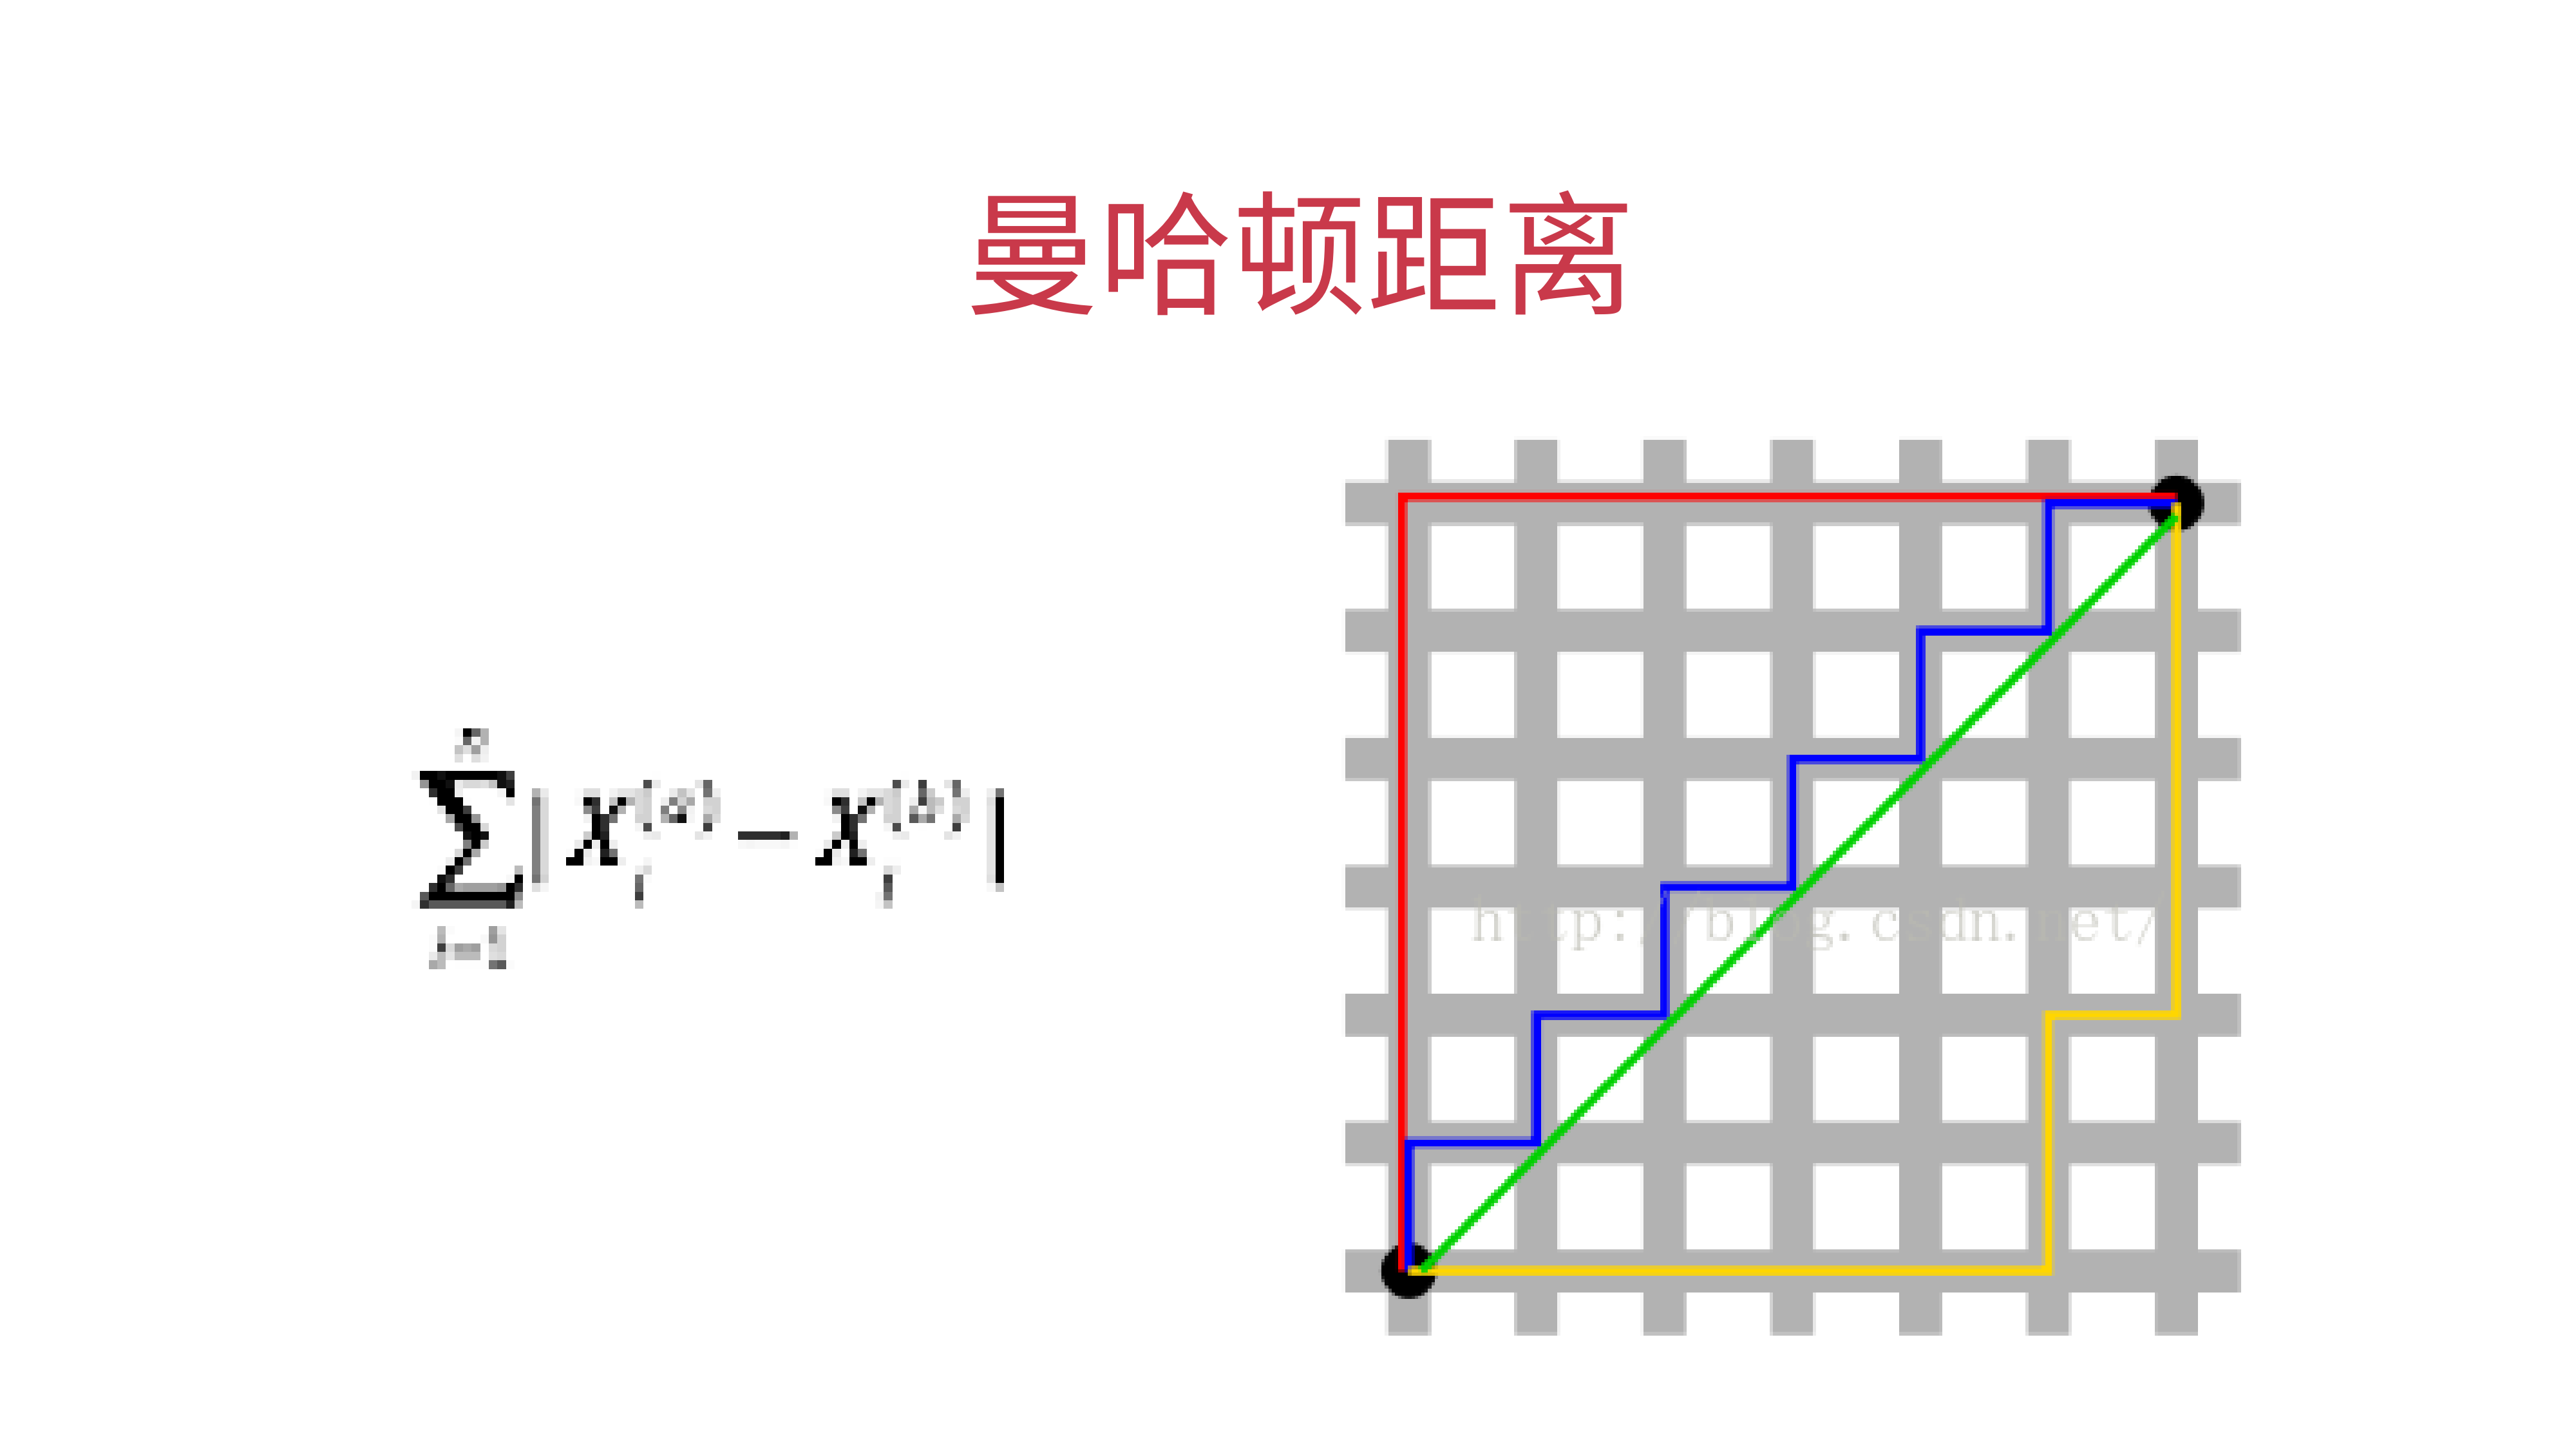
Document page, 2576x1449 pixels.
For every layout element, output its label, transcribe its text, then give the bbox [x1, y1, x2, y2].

picture [403, 677, 1021, 987]
title 曼哈顿距离 [187, 122, 2389, 337]
picture [1322, 416, 2262, 1356]
